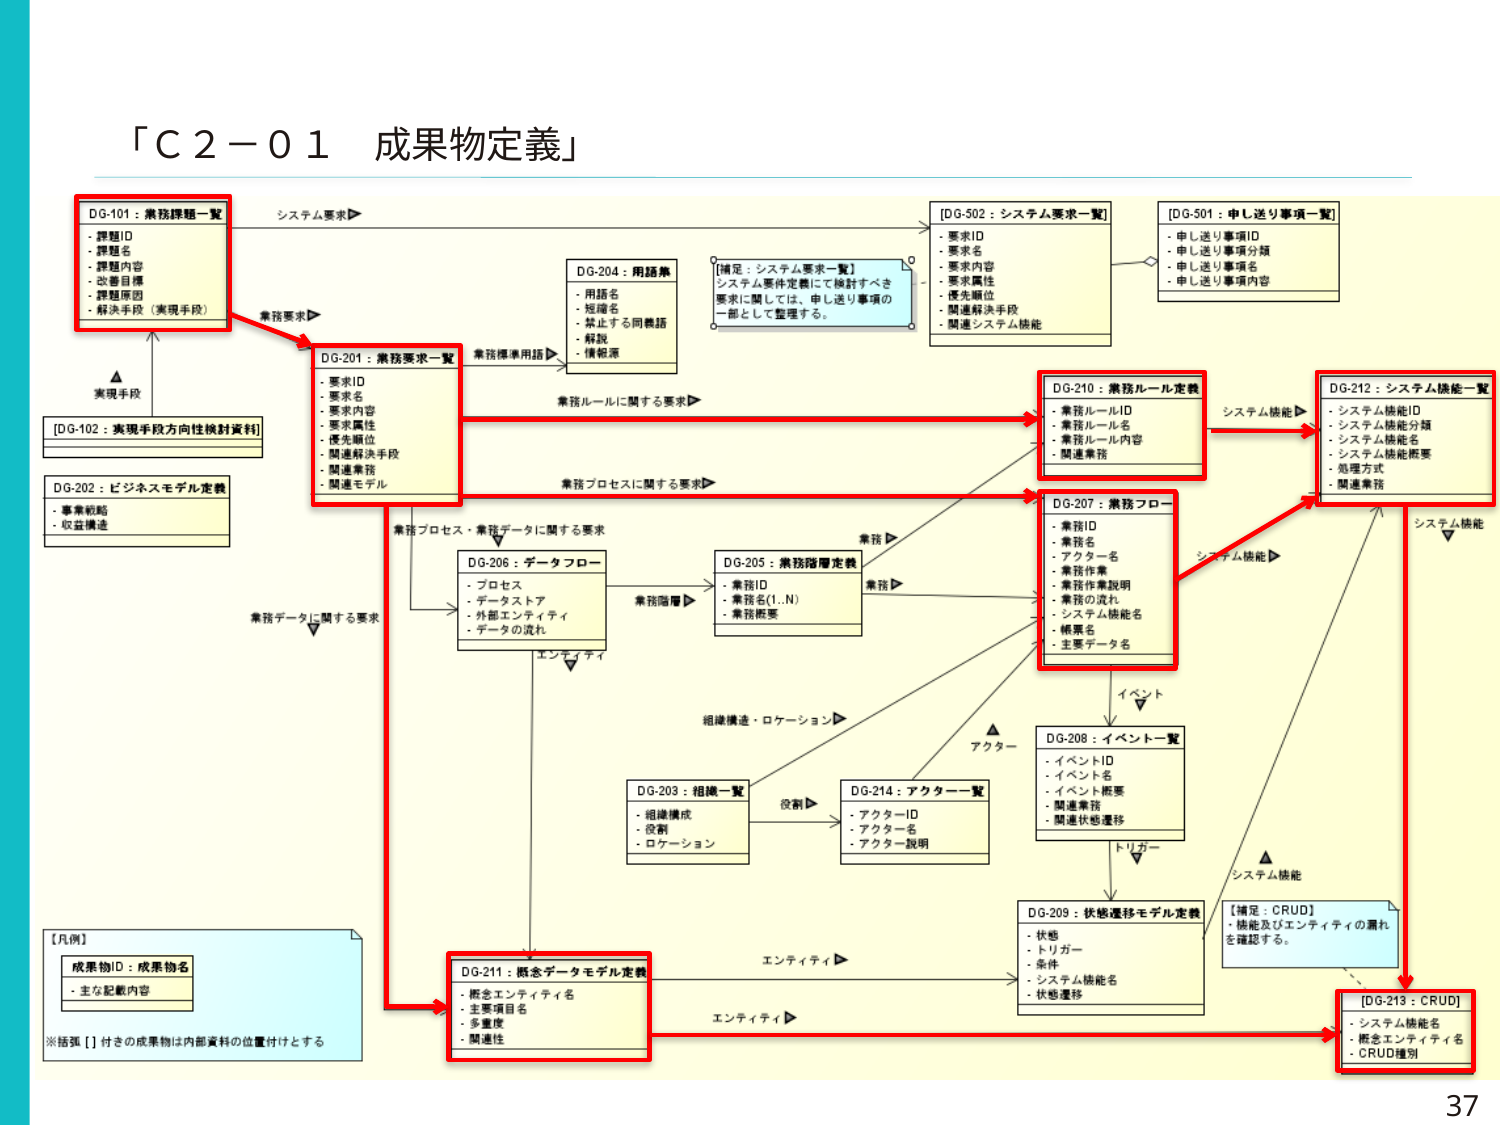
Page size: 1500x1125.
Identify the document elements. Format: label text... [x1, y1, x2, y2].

picture [0, 0, 1500, 1125]
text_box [229, 314, 314, 346]
slide_number 37 [1285, 1088, 1495, 1125]
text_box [1174, 495, 1318, 581]
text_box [166, 724, 669, 788]
list 「Ｃ２－０１ 成果物定義」 [97, 113, 1054, 173]
